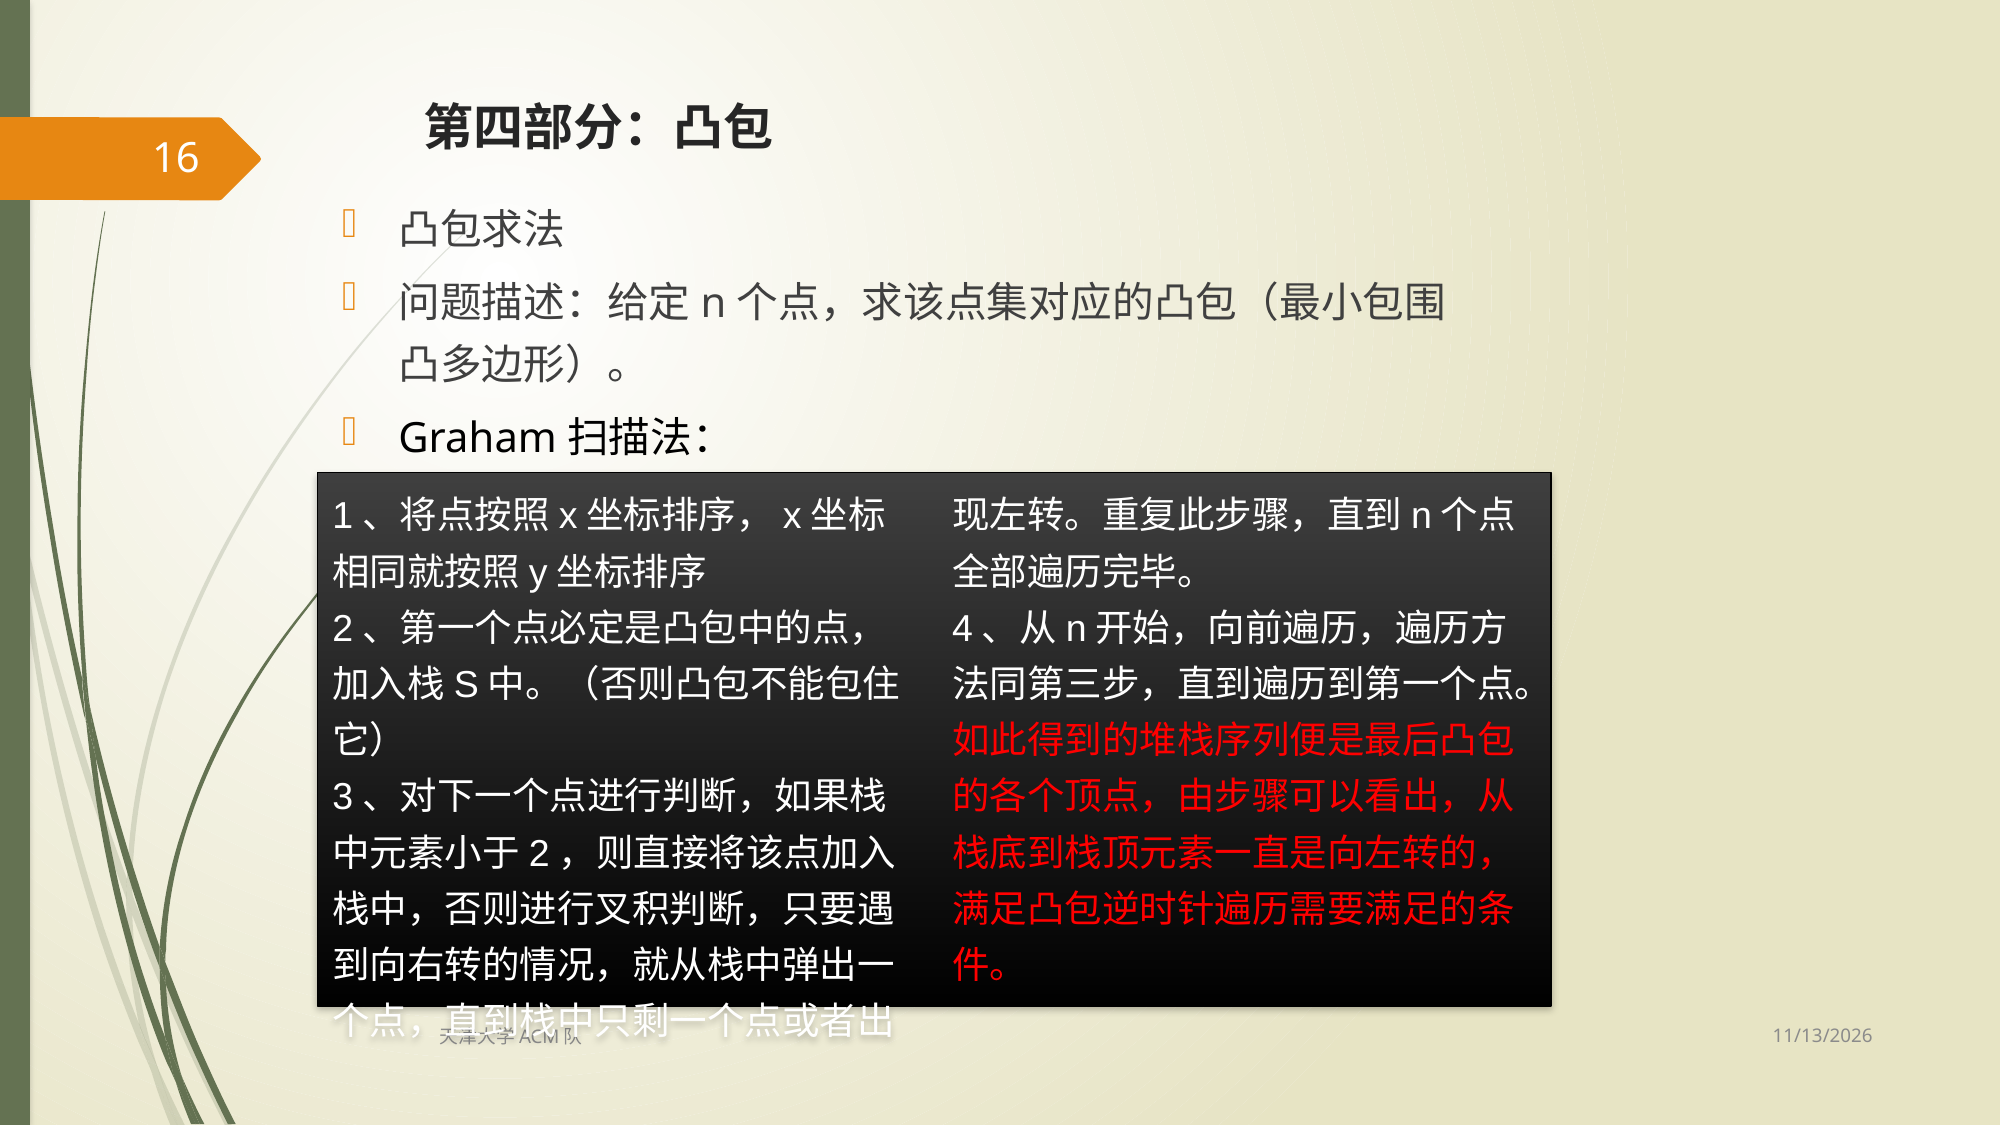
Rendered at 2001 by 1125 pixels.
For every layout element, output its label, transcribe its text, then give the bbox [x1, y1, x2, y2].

slide_number 16 [87, 129, 216, 190]
text_box 凸包求法 问题描述：给定n个点，求该点集对应的凸包（最小包围凸多边形）。 Graham扫描法： [327, 182, 1470, 471]
footer 天津大学ACM队 [424, 1006, 1675, 1067]
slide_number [1699, 1005, 1888, 1067]
title 第四部分：凸包 [408, 88, 1870, 205]
text_box 1、将点按照x坐标排序，x坐标相同就按照y坐标排序 2、第一个点必定是凸包中的点，加入栈S中。（否则凸包不能包住它） 3、对下一个点进行判断，如果栈中元素小于2，则直接将该点加入栈中，否则进行叉积判断，只要遇到向右转的情况，就从栈中弹出一个点，直到栈中只剩一个点或者出现左转。重复此步骤，直到n个点全部遍历完毕。 4、从n开始，向前遍历，遍历方法同第三步，直到遍历到第一个点。 如此得到的堆栈序列便是最后凸包的各个顶点，由步骤可以看出，从栈底到栈顶元素一直是向左转的，满足凸包逆时针遍历需要满足的条件。 [317, 472, 1552, 1007]
